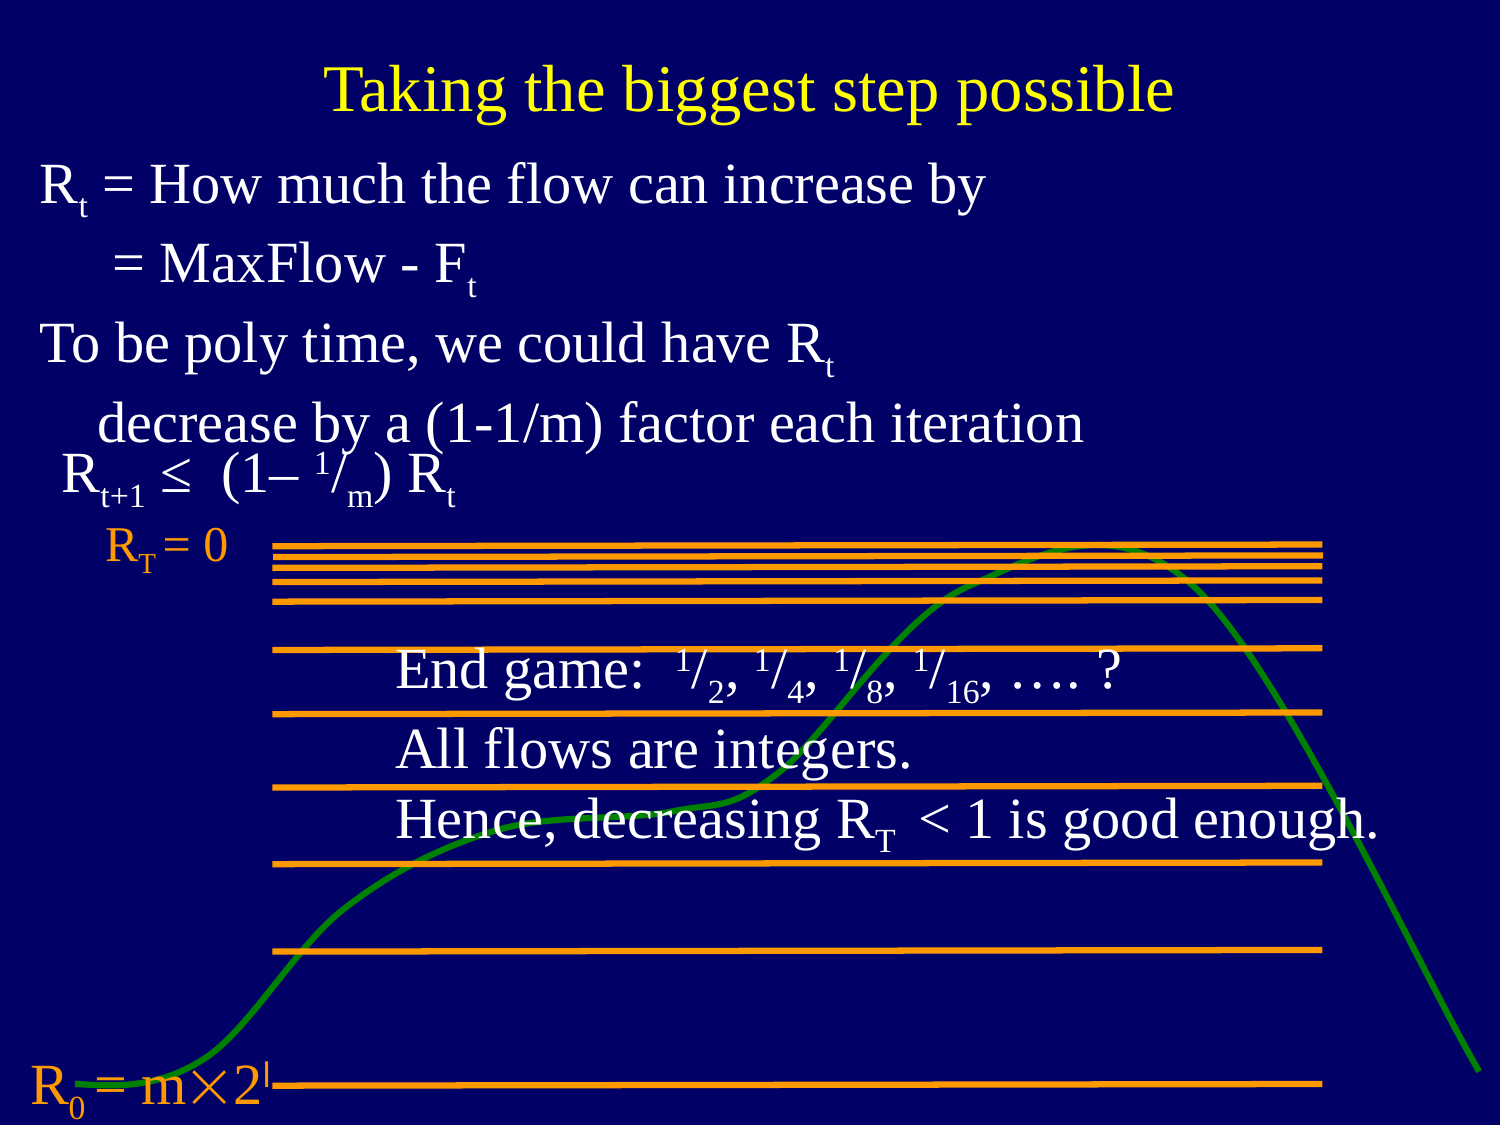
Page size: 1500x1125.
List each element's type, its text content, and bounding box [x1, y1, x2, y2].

text_box [228, 867, 1480, 1082]
text_box End game: 1/2, 1/4, 1/8, 1/16, …. ? All flows are integers. Hence, decreasing RT < 1 is good enough. [380, 622, 1396, 867]
text_box [917, 611, 1226, 622]
text_box RT = 0 [90, 522, 244, 587]
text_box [272, 647, 1323, 651]
text_box Rt+1 ≤ (1– 1/m) Rt [46, 426, 471, 522]
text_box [272, 565, 1323, 569]
text_box R0 = m2l = 0 [15, 1039, 286, 1125]
text_box [948, 590, 1205, 597]
text_box Taking the biggest step possible [308, 37, 1192, 133]
text_box Rt = How much the flow can increase by = MaxFlow - Ft To be poly time, we could have Rt decrease by a (1-1/m) factor each iteration [24, 137, 1425, 462]
